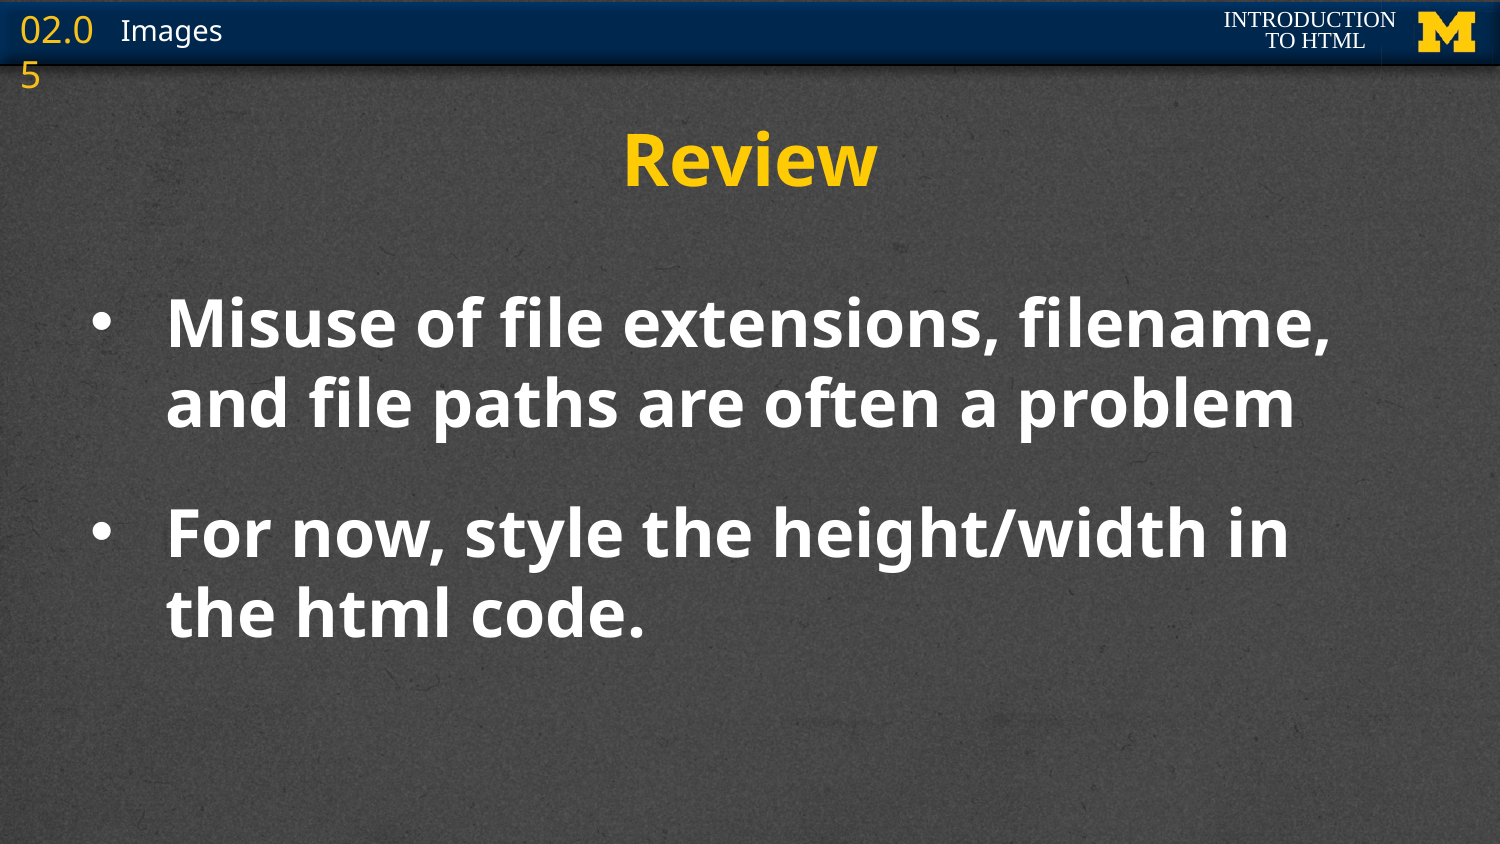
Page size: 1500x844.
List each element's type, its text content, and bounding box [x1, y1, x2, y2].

picture [0, 0, 1500, 844]
list Misuse of file extensions, filename, and file paths are often a problem For now, style the height/width in the html code. [75, 273, 1425, 745]
title Review [58, 106, 1442, 222]
